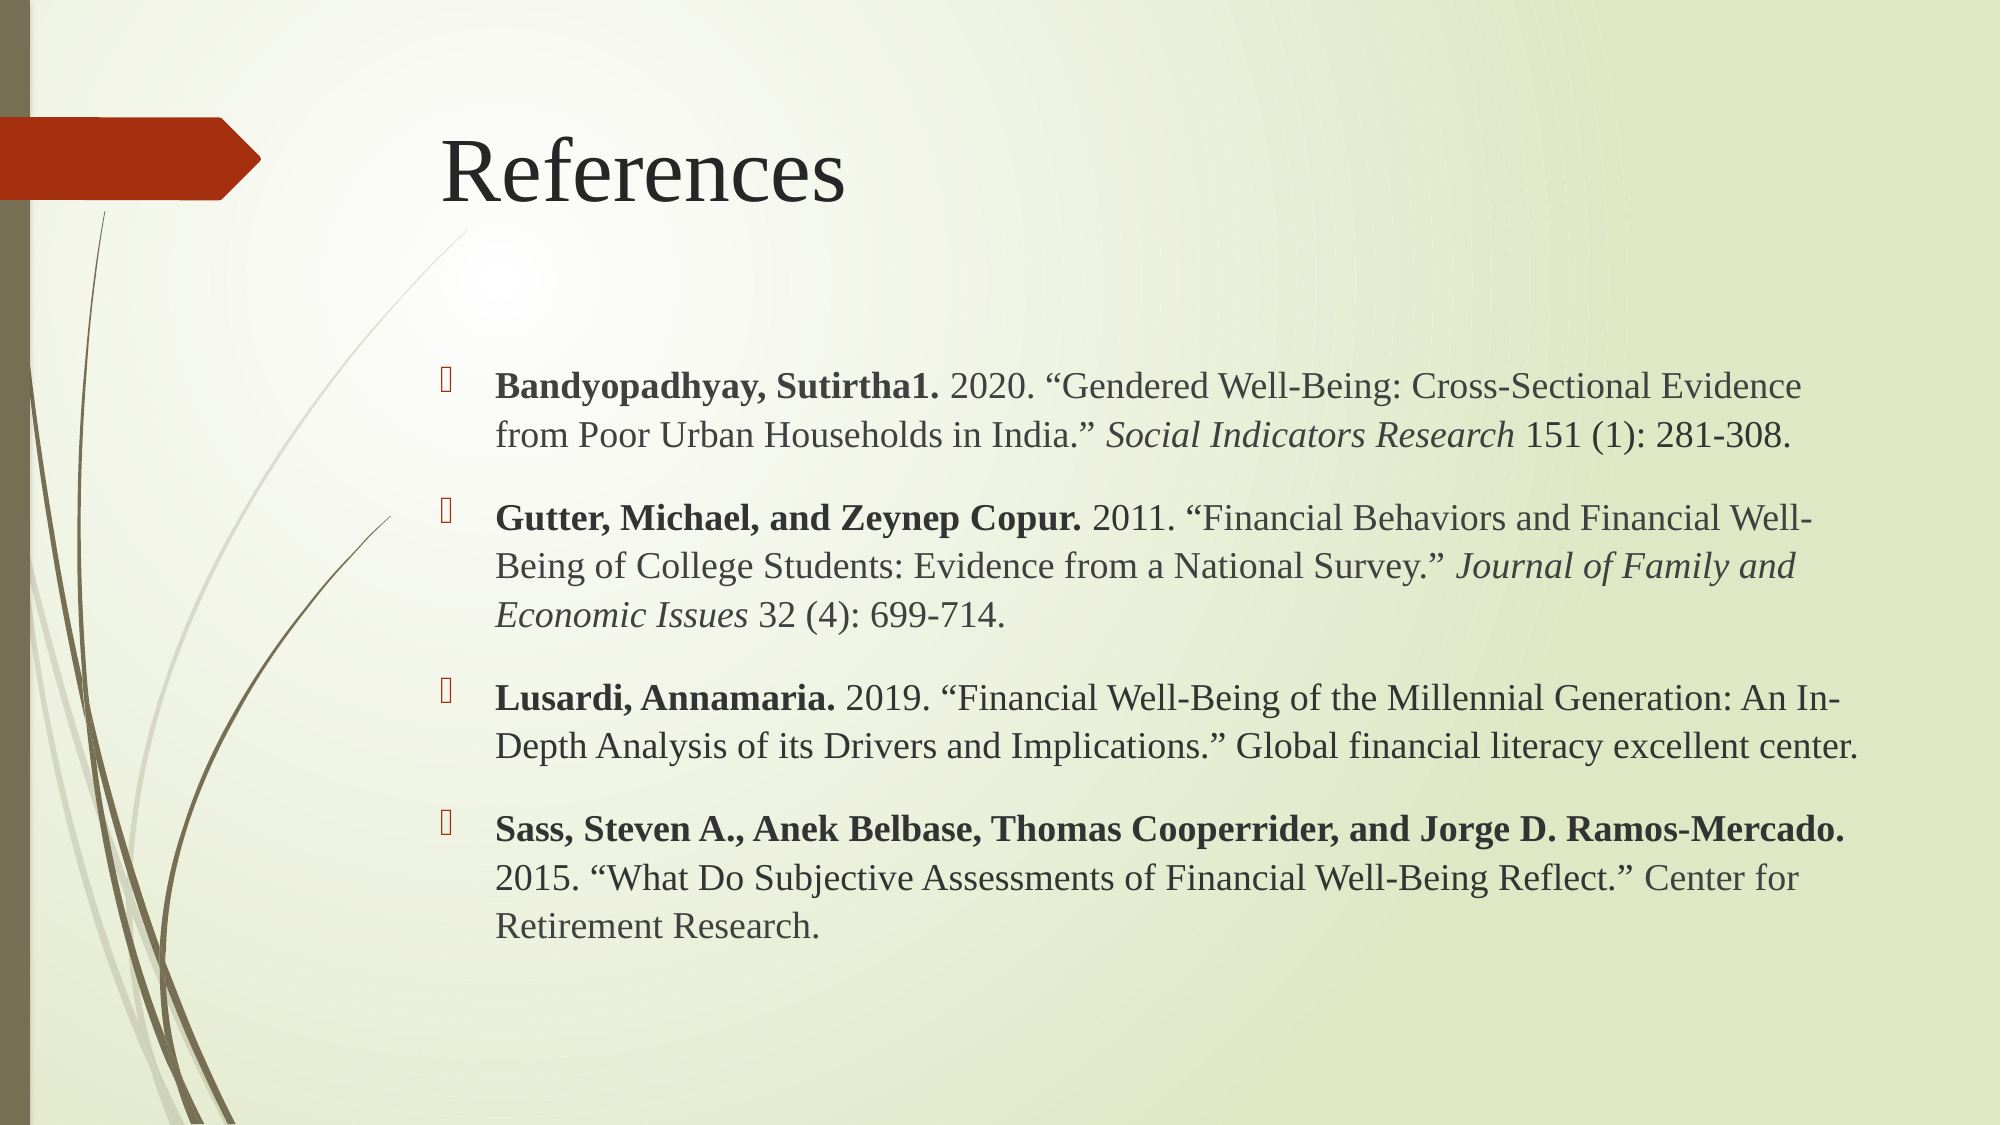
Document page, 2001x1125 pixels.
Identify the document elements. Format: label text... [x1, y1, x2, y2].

title References [425, 102, 1888, 313]
list Bandyopadhyay, Sutirtha1. 2020. “Gendered Well-Being: Cross-Sectional Evidence from Poor Urban Households in India.” Social Indicators Research 151 (1): 281-308. Gutter, Michael, and Zeynep Copur. 2011. “Financial Behaviors and Financial Well-Being of College Students: Evidence from a National Survey.” Journal of Family and Economic Issues 32 (4): 699-714. Lusardi, Annamaria. 2019. “Financial Well-Being of the Millennial Generation: An In-Depth Analysis of its Drivers and Implications.” Global financial literacy excellent center. Sass, Steven A., Anek Belbase, Thomas Cooperrider, and Jorge D. Ramos-Mercado. 2015. “What Do Subjective Assessments of Financial Well-Being Reflect.” Center for Retirement Research. [424, 350, 1888, 970]
